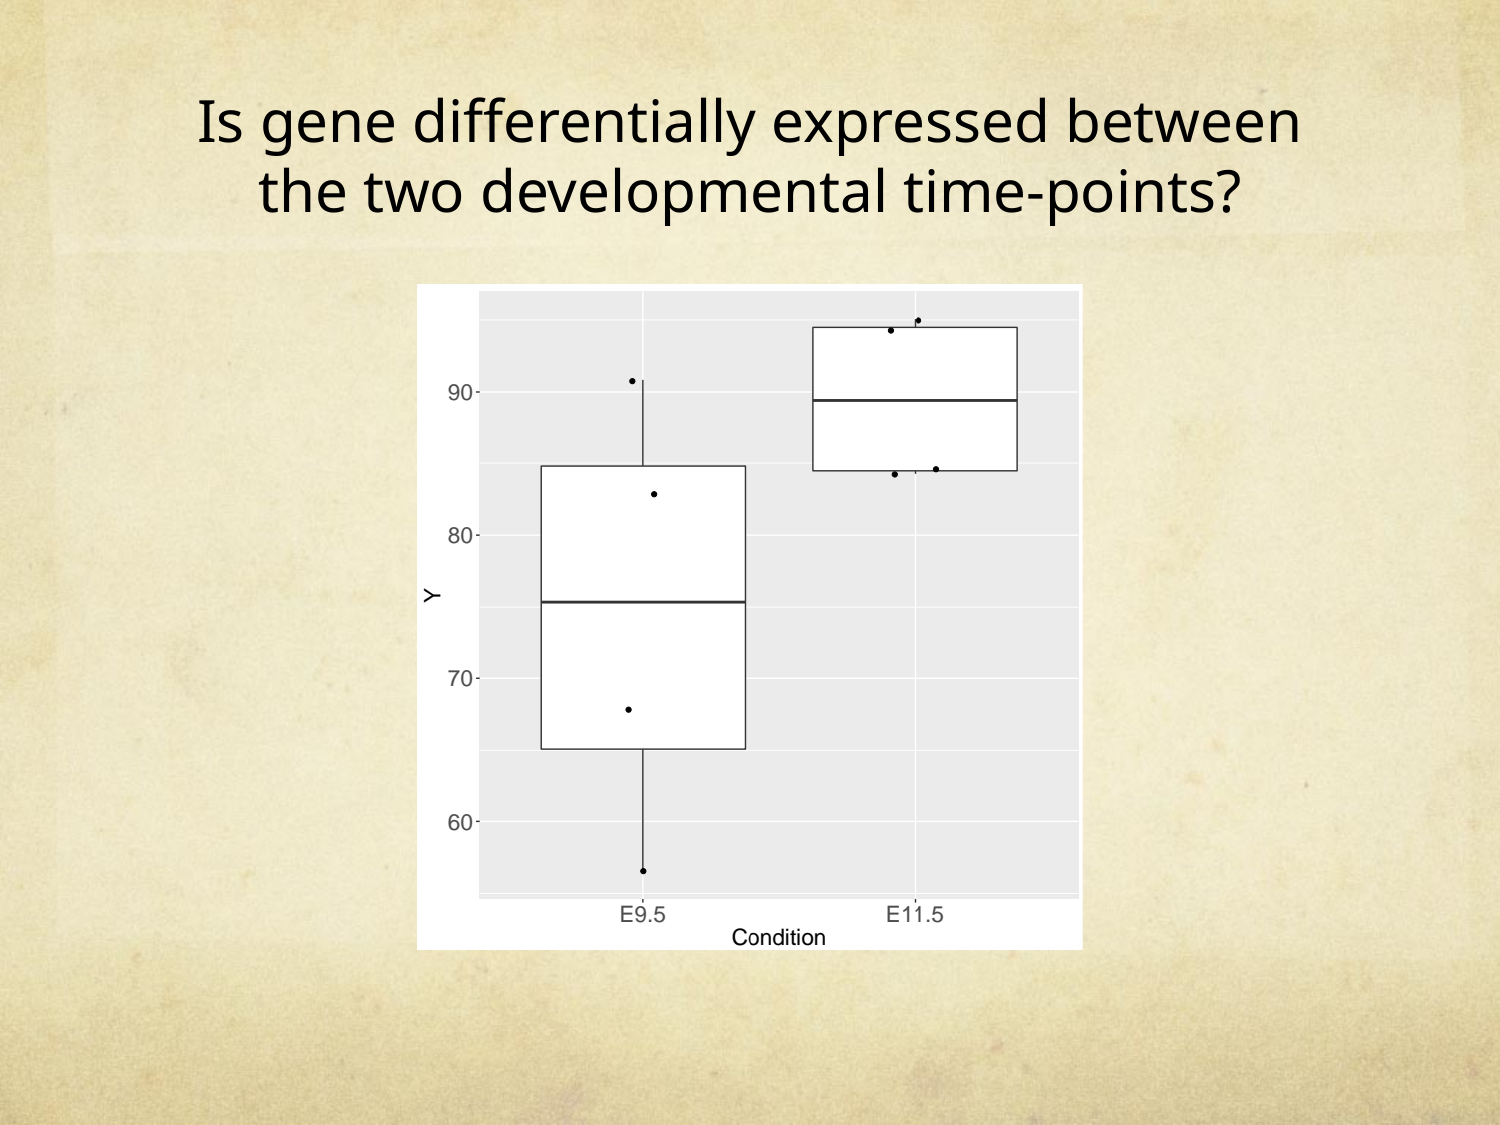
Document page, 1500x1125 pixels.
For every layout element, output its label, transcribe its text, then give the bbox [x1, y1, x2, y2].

picture [0, 0, 1500, 1125]
title Is gene differentially expressed between the two developmental time-points? [150, 82, 1350, 225]
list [149, 284, 1351, 951]
